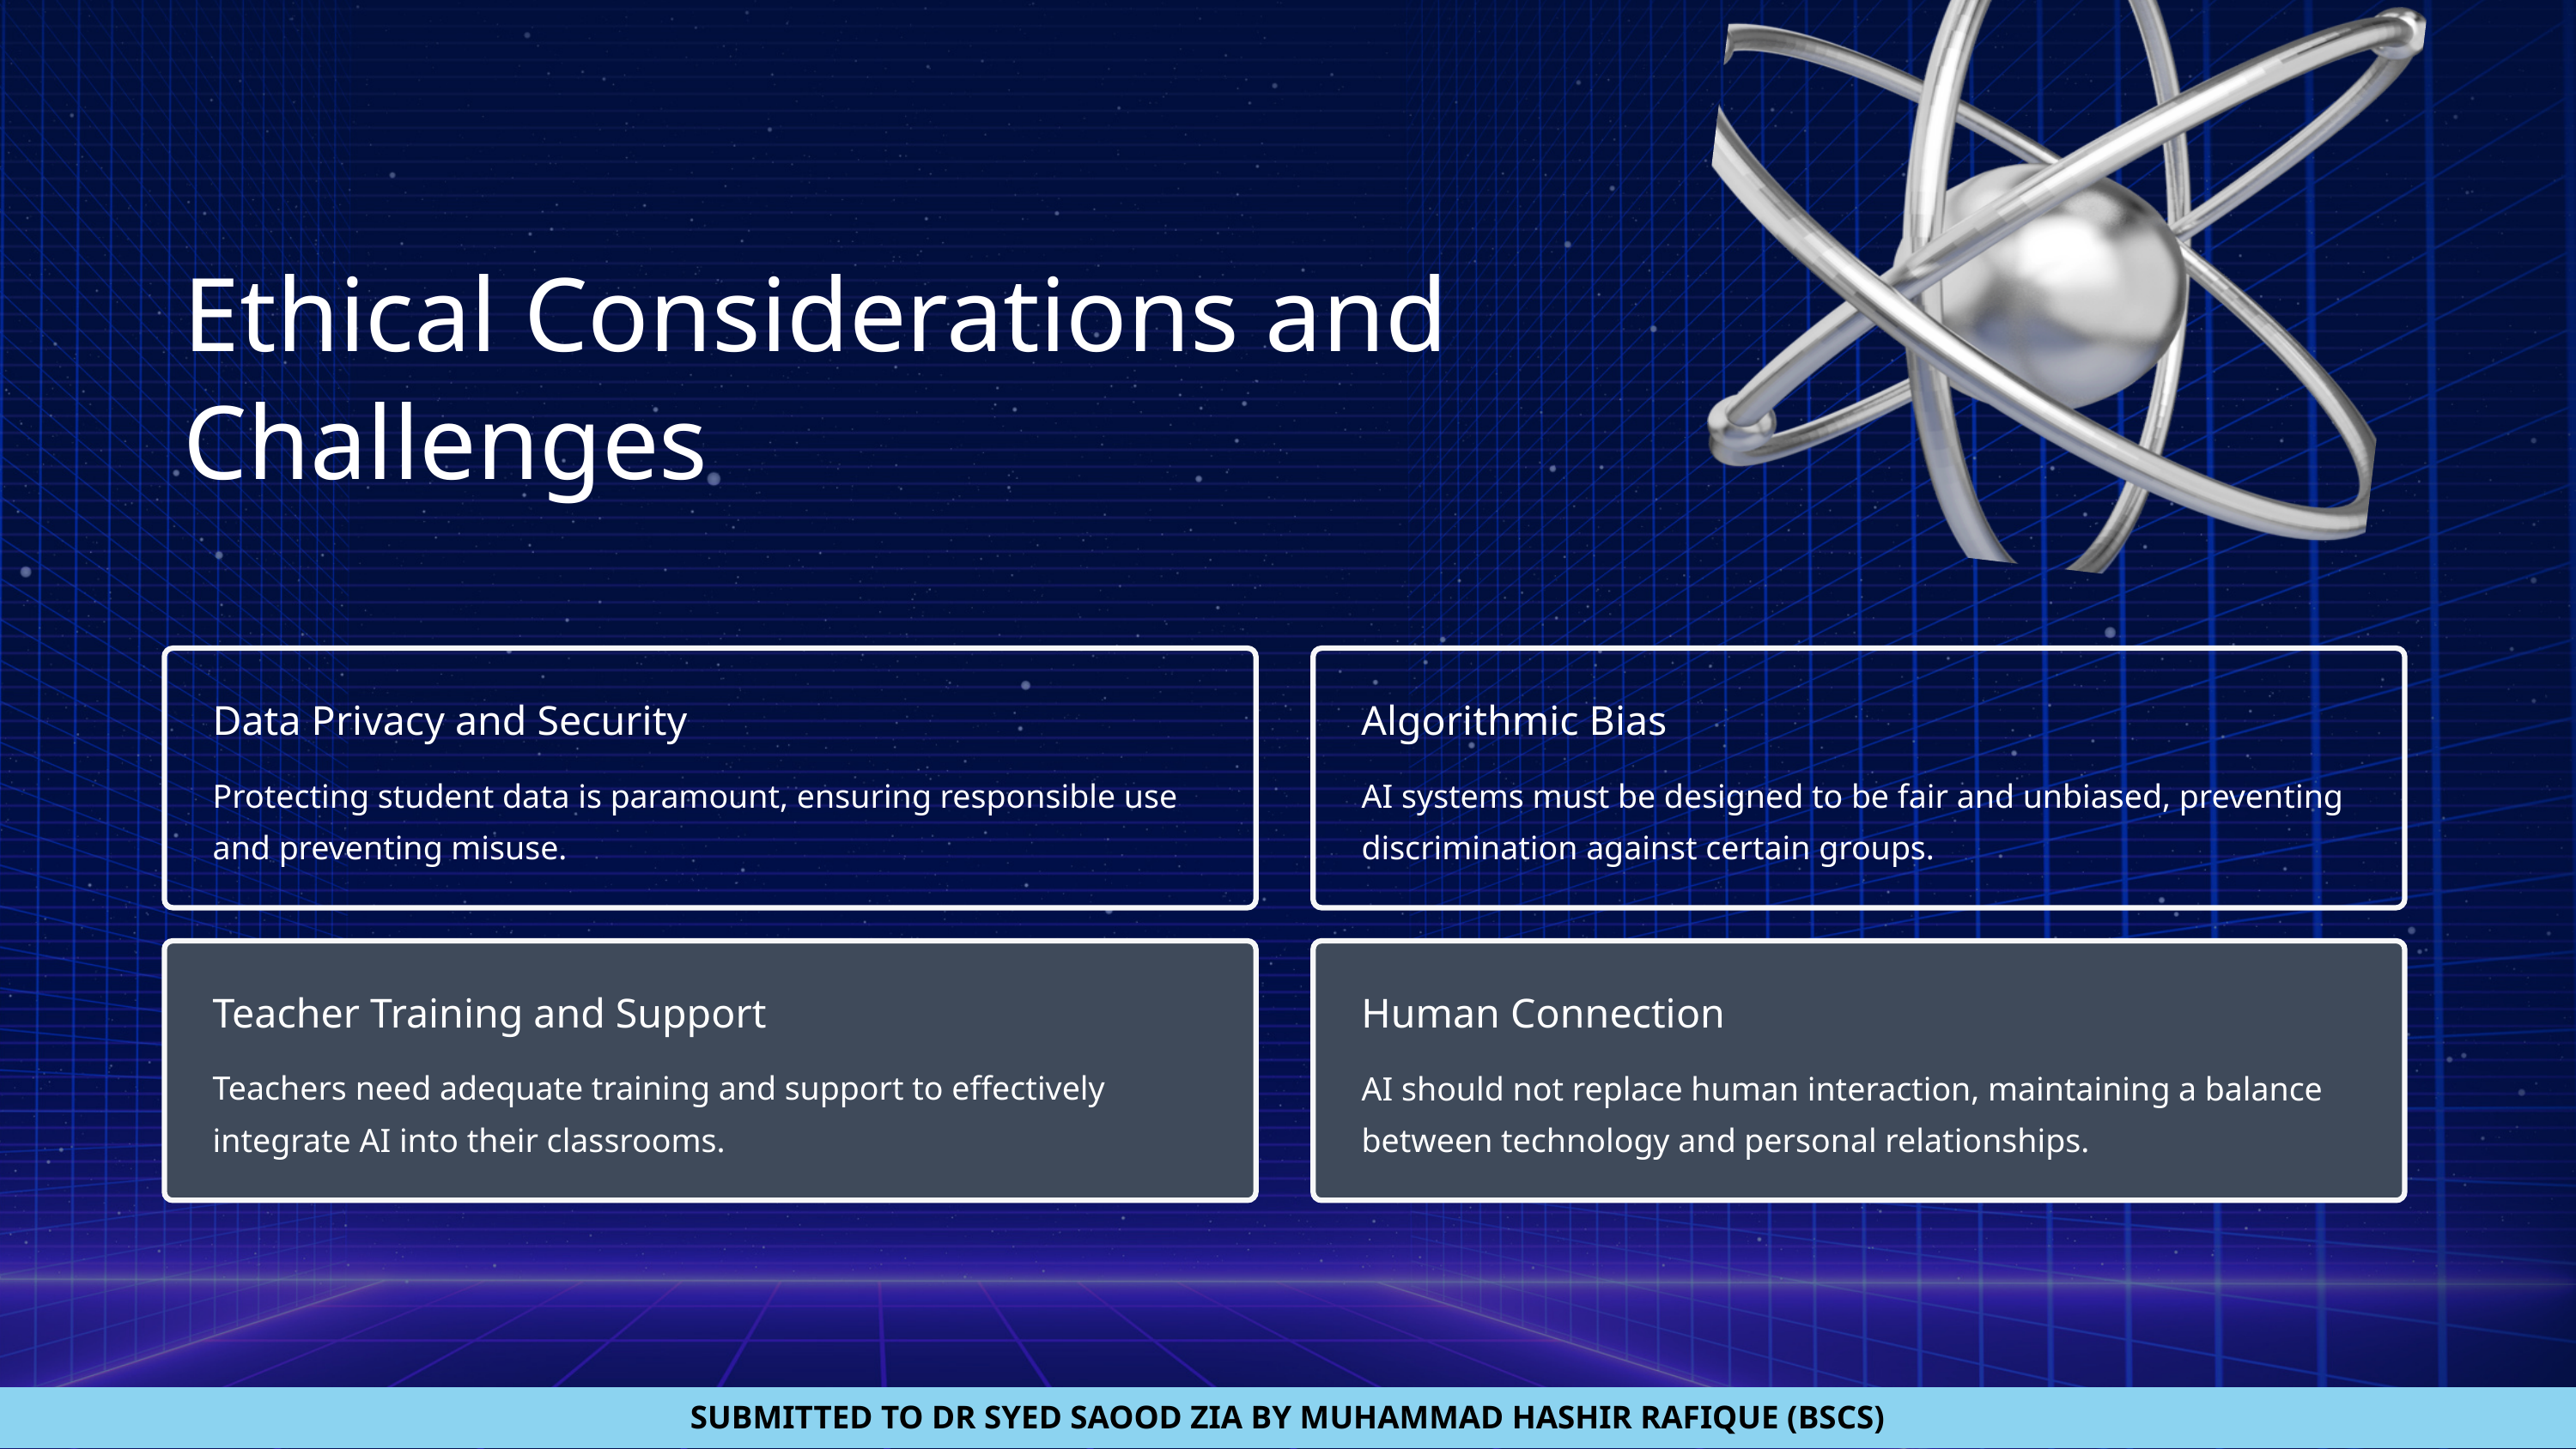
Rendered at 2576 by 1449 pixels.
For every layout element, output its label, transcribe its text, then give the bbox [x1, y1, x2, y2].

text_box [0, 0, 2576, 1386]
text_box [1312, 940, 2405, 1201]
text_box Ethical Considerations and Challenges [184, 242, 1669, 500]
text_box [0, 1386, 2576, 1449]
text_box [164, 940, 1256, 1201]
text_box [1668, 0, 2429, 604]
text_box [1312, 647, 2405, 908]
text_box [164, 647, 1256, 908]
